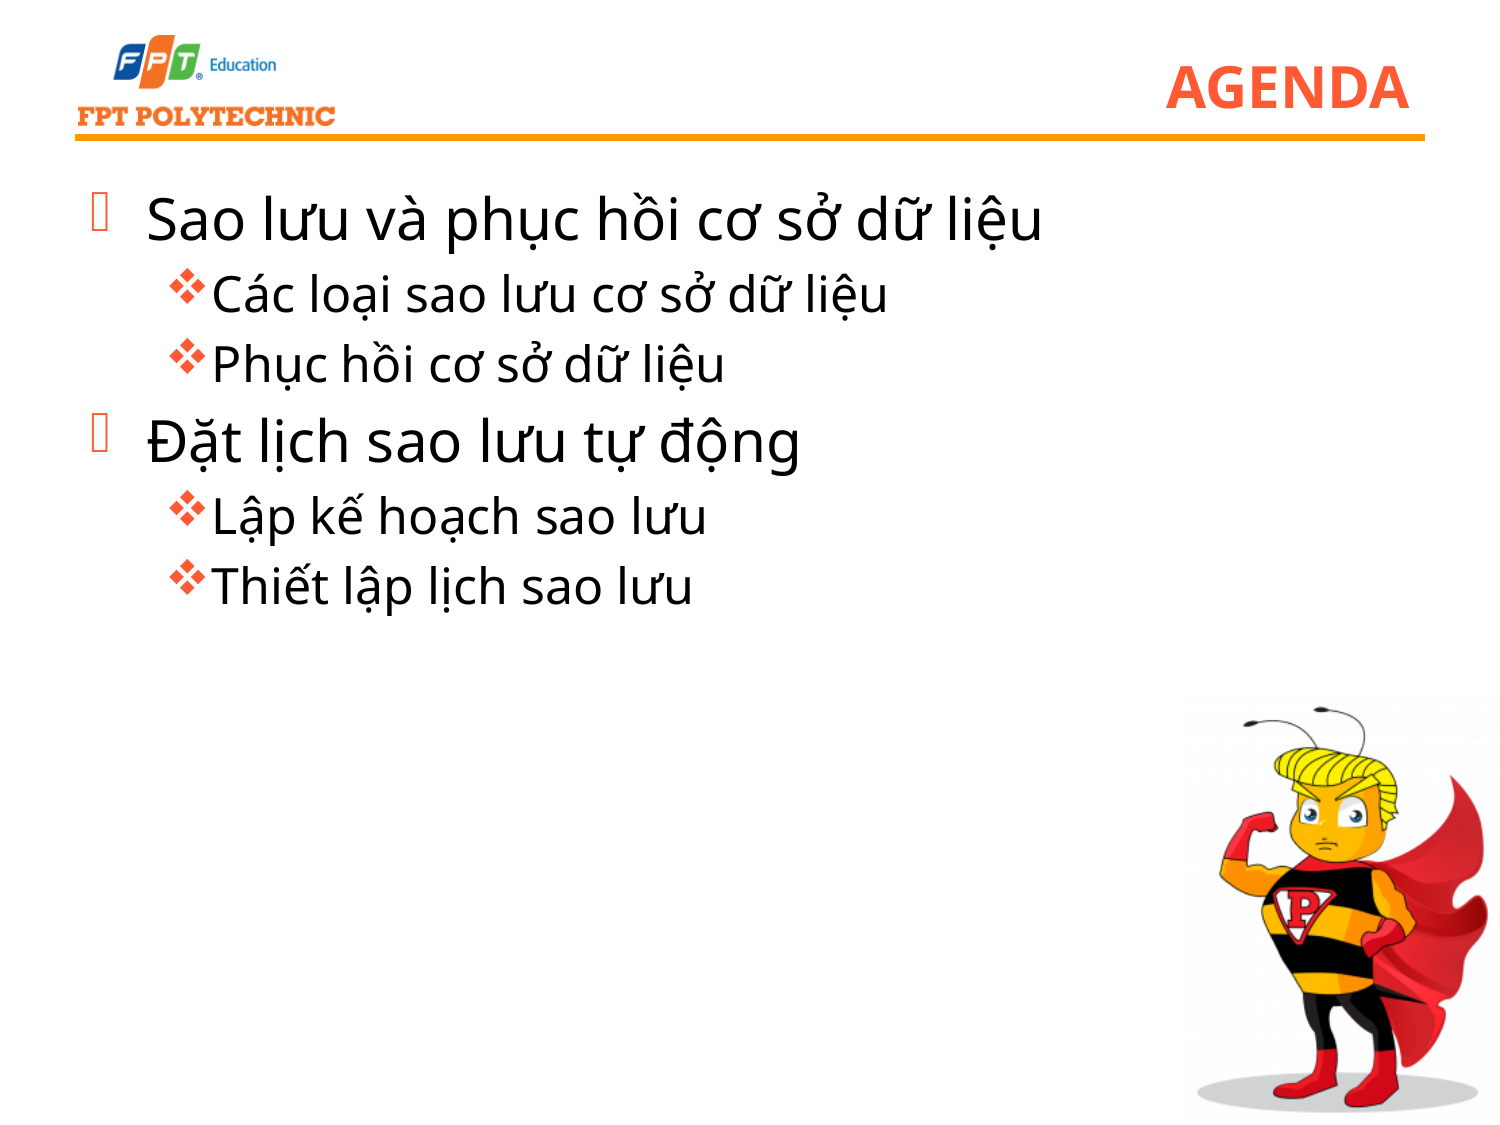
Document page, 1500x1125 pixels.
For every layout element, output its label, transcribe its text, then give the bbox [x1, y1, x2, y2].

picture [78, 35, 338, 126]
list Sao lưu và phục hồi cơ sở dữ liệu Các loại sao lưu cơ sở dữ liệu Phục hồi cơ sở dữ liệu Đặt lịch sao lưu tự động Lập kế hoạch sao lưu Thiết lập lịch sao lưu [74, 174, 1426, 1038]
picture [1183, 696, 1500, 1125]
title Agenda [337, 44, 1426, 126]
